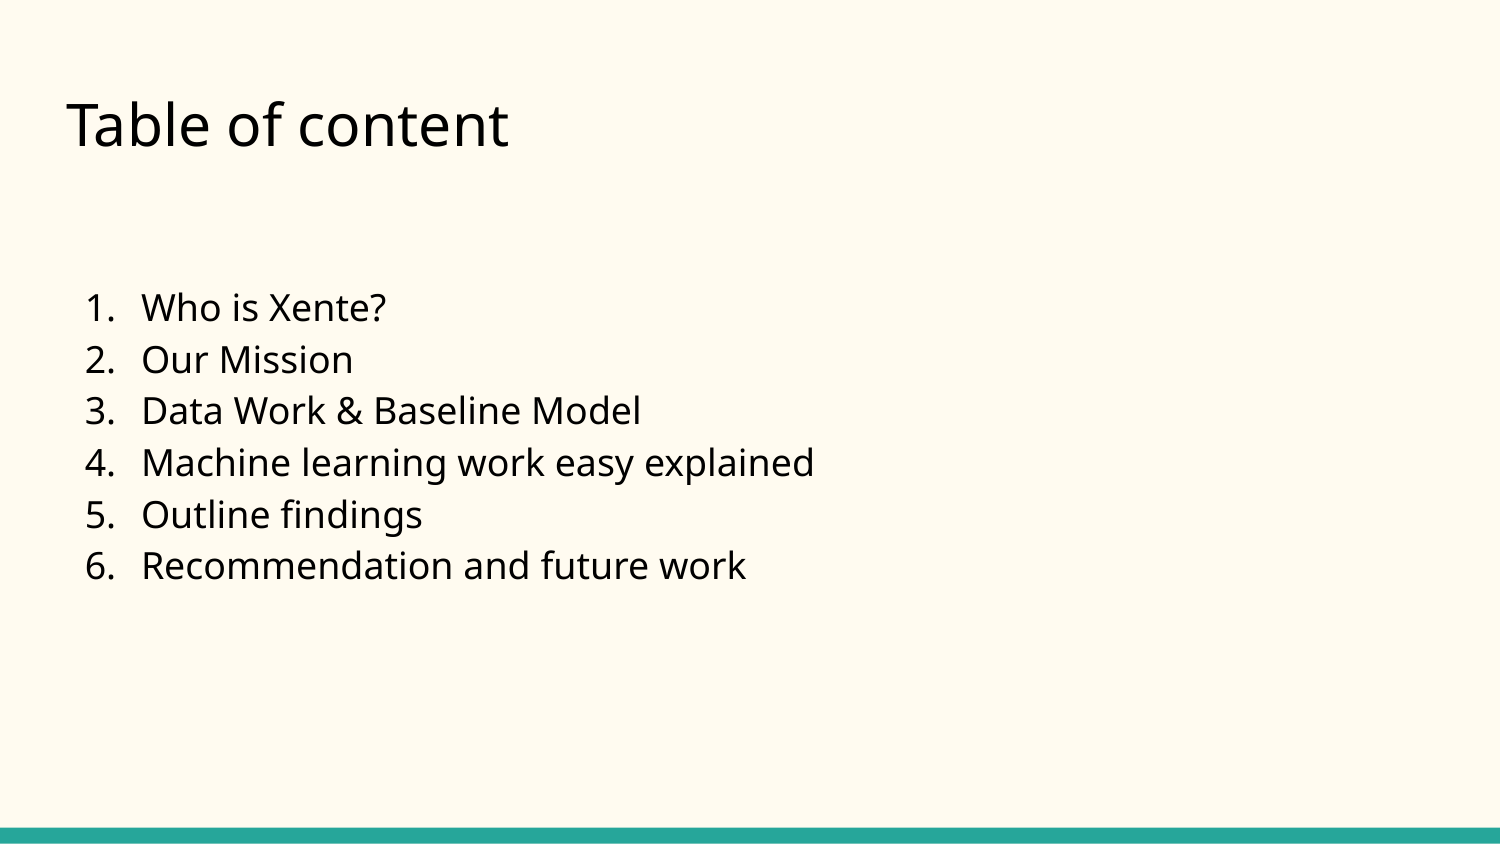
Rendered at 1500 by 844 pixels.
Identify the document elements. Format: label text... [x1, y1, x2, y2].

list Who is Xente? Our Mission Data Work & Baseline Model Machine learning work easy explained Outline findings Recommendation and future work [51, 192, 1449, 750]
title Table of content [51, 72, 1449, 174]
